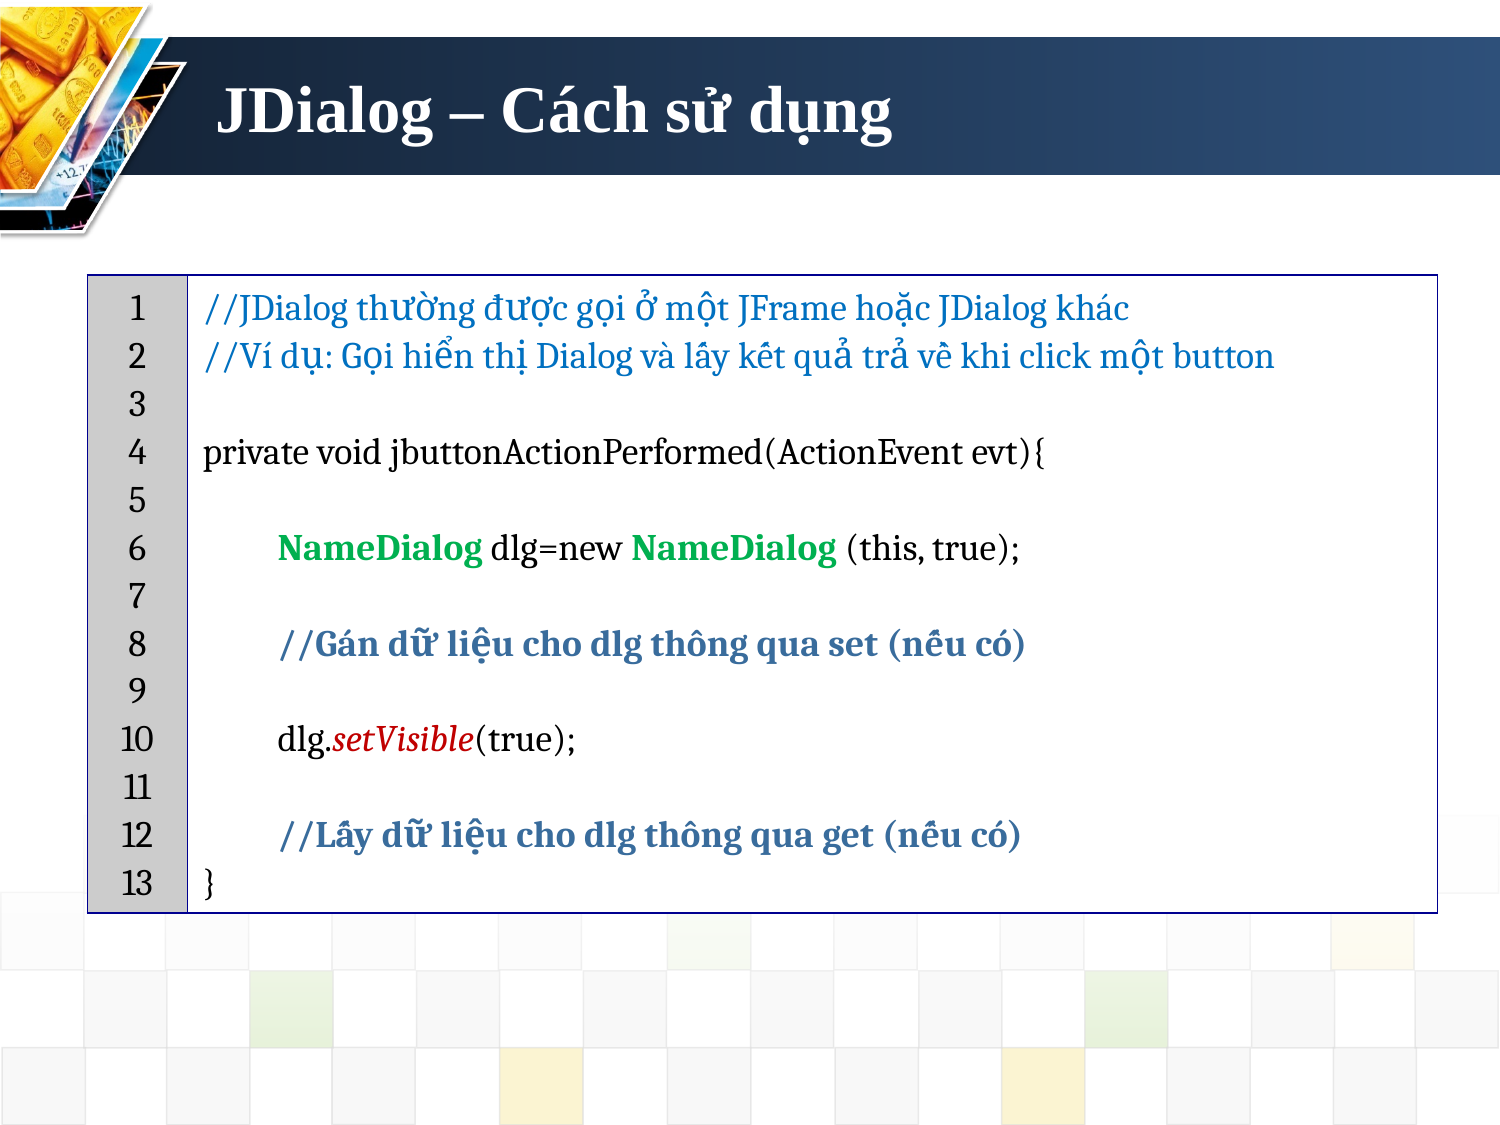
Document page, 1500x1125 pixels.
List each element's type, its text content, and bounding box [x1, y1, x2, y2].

picture [0, 0, 190, 243]
table_header //JDialog thường được gọi ở một JFrame hoặc JDialog khác //Ví dụ: Gọi hiển thị Dialog và lấy kết quả trả về khi click một button private void jbuttonActionPerformed(ActionEvent evt){ NameDialog dlg=new NameDialog (this, true); //Gán dữ liệu cho dlg thông qua set (nếu có) dlg.setVisible(true); //Lấy dữ liệu cho dlg thông qua get (nếu có) } [188, 276, 1437, 912]
title JDialog – Cách sử dụng [200, 37, 1413, 175]
table_header 1 2 3 4 5 6 7 8 9 10 11 12 13 [88, 276, 187, 912]
